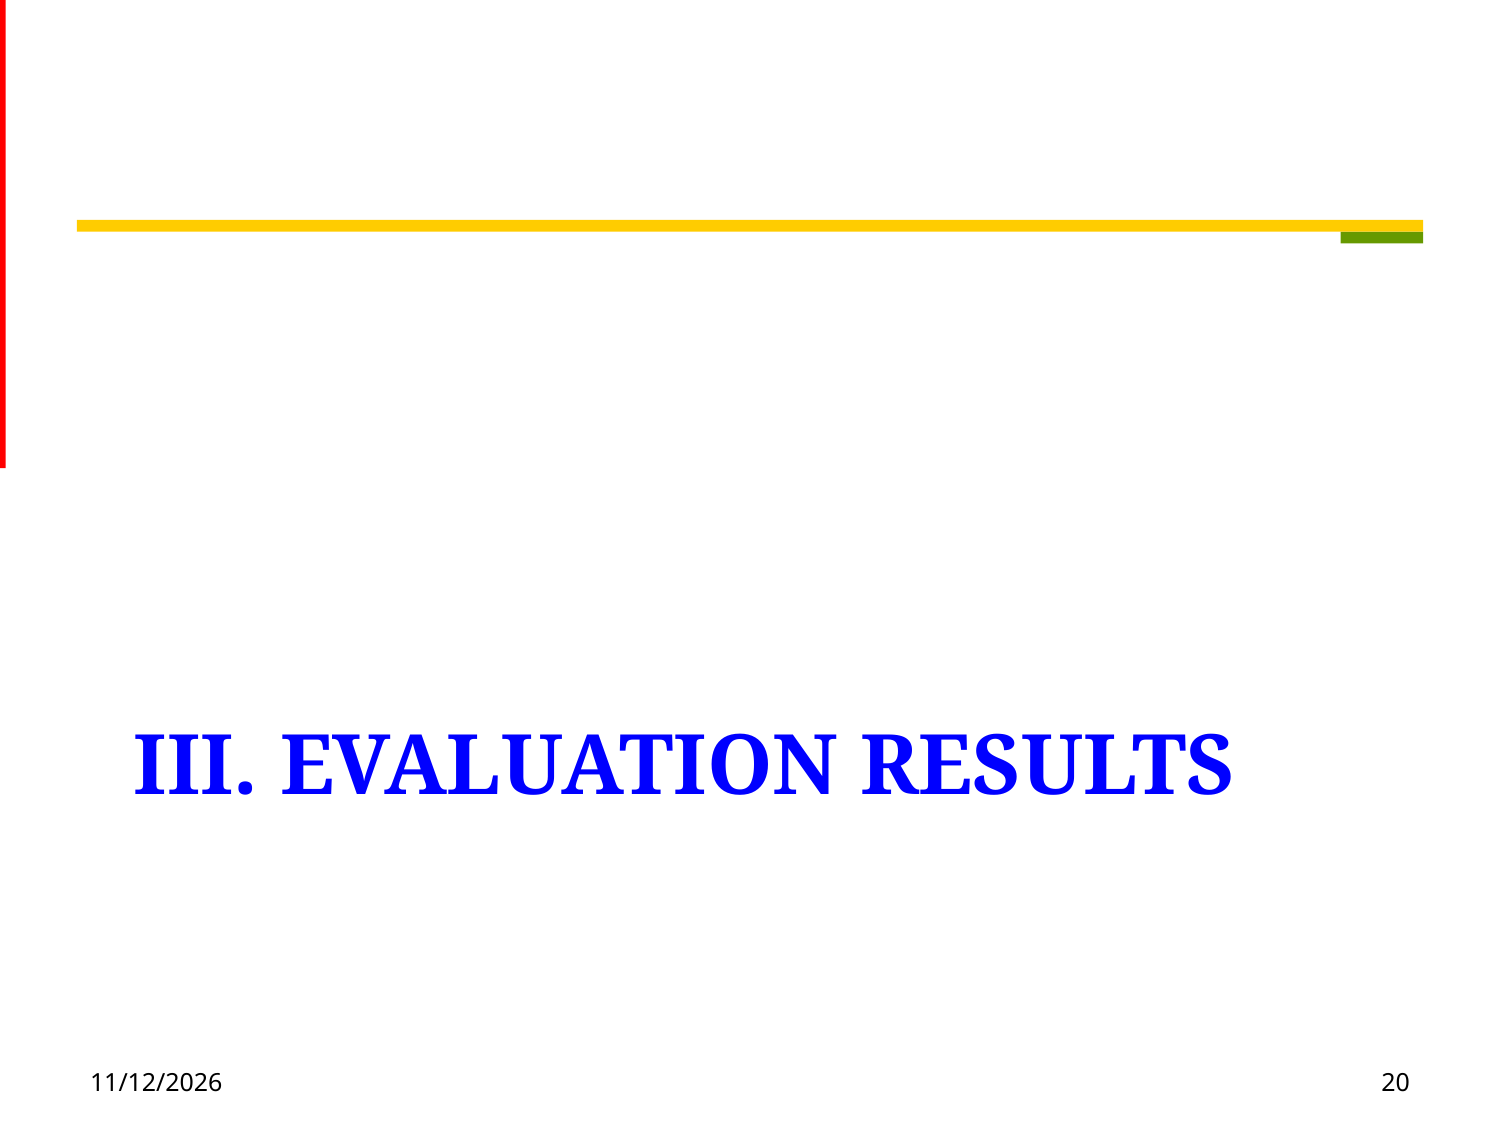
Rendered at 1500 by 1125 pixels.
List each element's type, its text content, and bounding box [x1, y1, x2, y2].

title iII. EVALUATION RESULTS [118, 722, 1394, 947]
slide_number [74, 1058, 426, 1101]
slide_number 20 [1074, 1058, 1426, 1101]
